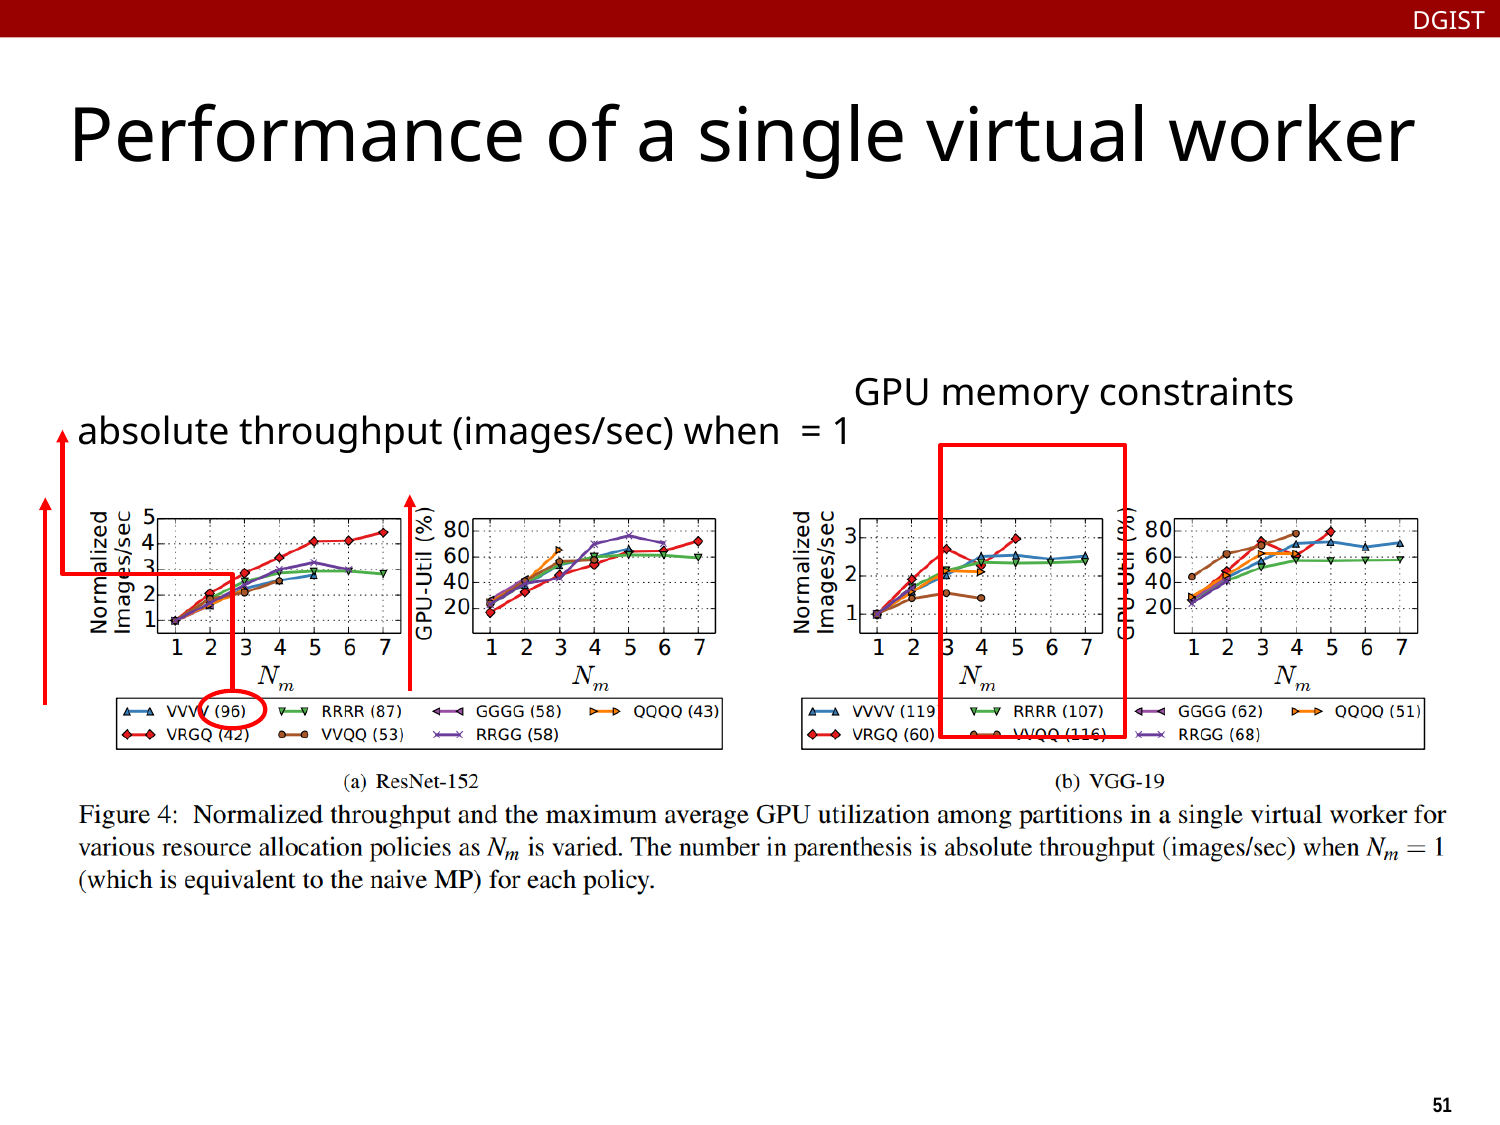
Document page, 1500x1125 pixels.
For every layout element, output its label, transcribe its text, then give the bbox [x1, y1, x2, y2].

text_box [62, 217, 1438, 490]
picture [24, 491, 1475, 905]
text_box GPU memory constraints [838, 360, 1500, 421]
text_box DGIST [1412, 4, 1500, 34]
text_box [16, 475, 278, 646]
title Performance of a single virtual worker [62, 41, 1438, 217]
text_box [940, 444, 1125, 490]
text_box [0, 0, 1500, 38]
